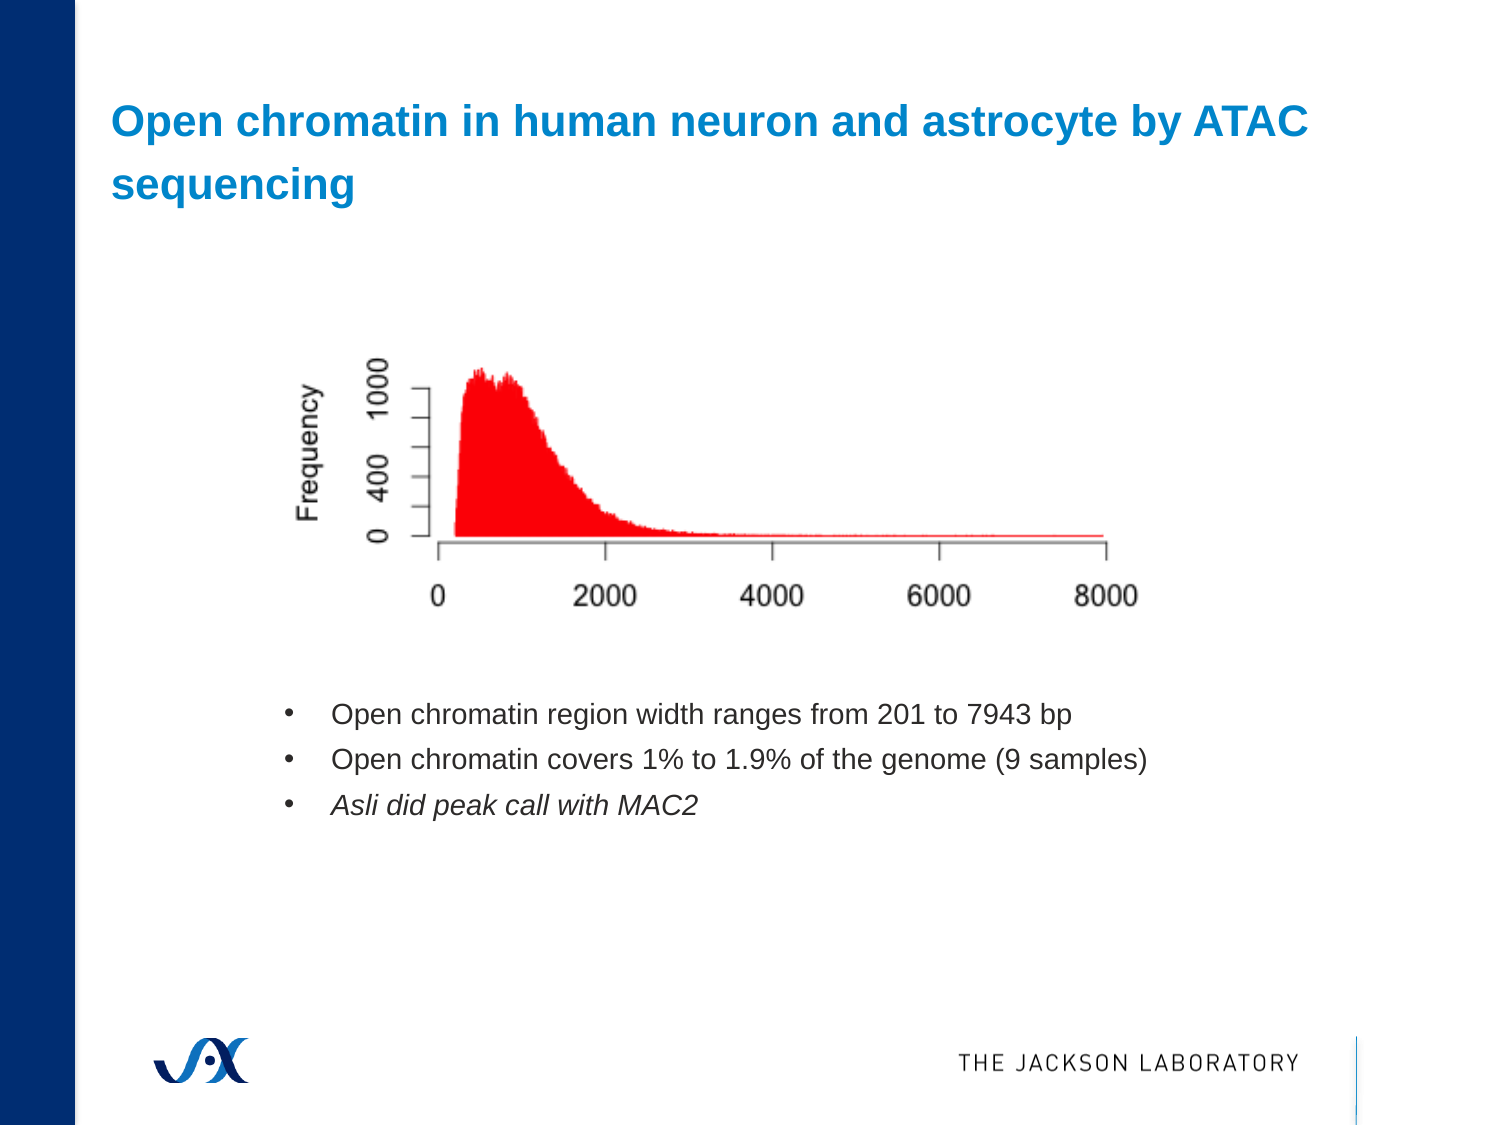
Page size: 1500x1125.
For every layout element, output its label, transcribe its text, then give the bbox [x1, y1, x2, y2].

picture [287, 348, 1202, 616]
text_box Open chromatin region width ranges from 201 to 7943 bp Open chromatin covers 1% to 1.9% of the genome (9 samples) Asli did peak call with MAC2 [269, 677, 1164, 829]
text_box Open chromatin in human neuron and astrocyte by ATAC sequencing [96, 74, 1425, 218]
picture [943, 1023, 1313, 1099]
picture [140, 1022, 269, 1099]
